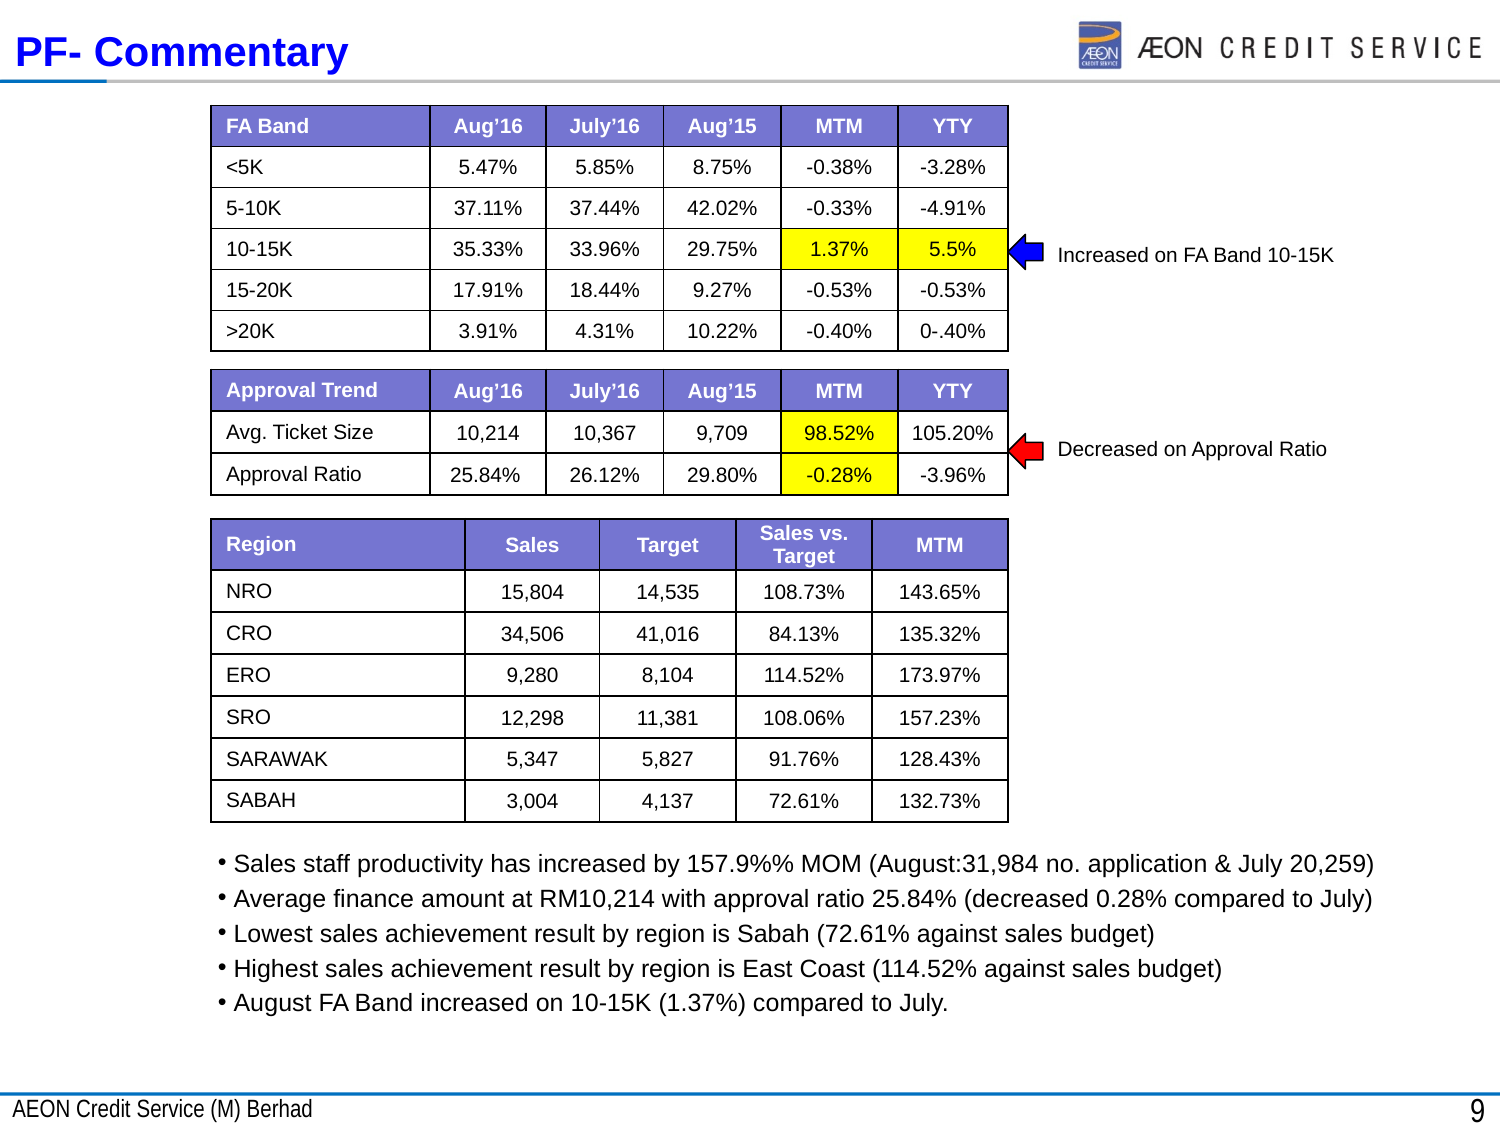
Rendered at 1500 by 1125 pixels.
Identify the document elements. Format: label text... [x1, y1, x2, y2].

table_header YTY [899, 106, 1007, 146]
table_cell 15,804 [466, 571, 599, 611]
table_cell 41,016 [600, 613, 735, 653]
table_cell 143.65% [873, 571, 1007, 611]
title PF- Commentary [0, 28, 721, 72]
table_cell -0.28% [782, 454, 897, 494]
table_cell 8.75% [664, 147, 780, 187]
table_cell 72.61% [737, 781, 871, 821]
table_cell 37.11% [431, 188, 545, 228]
table_cell 3,004 [466, 781, 599, 821]
table_cell 5.85% [547, 147, 663, 187]
table_cell 10,367 [547, 412, 663, 452]
table_header Aug’15 [664, 370, 780, 410]
table_cell SABAH [212, 781, 464, 821]
table_cell 12,298 [466, 697, 599, 737]
table_cell 29.75% [664, 229, 780, 269]
table_cell 10,214 [431, 412, 545, 452]
table_cell >20K [212, 311, 429, 350]
table_cell 157.23% [873, 697, 1007, 737]
table_cell 34,506 [466, 613, 599, 653]
table_cell 33.96% [547, 229, 663, 269]
table_header July’16 [547, 106, 663, 146]
table_cell 5.47% [431, 147, 545, 187]
table_cell 5,347 [466, 739, 599, 779]
table_header Target [600, 520, 735, 569]
table_cell 26.12% [547, 454, 663, 494]
table_cell 10-15K [212, 229, 429, 269]
table_cell Approval Ratio [212, 454, 429, 494]
table_cell 25.84% [431, 454, 545, 494]
table_cell 17.91% [431, 270, 545, 310]
table_cell 132.73% [873, 781, 1007, 821]
table_cell 84.13% [737, 613, 871, 653]
table_cell 4.31% [547, 311, 663, 350]
table_header Aug’16 [431, 370, 545, 410]
table_cell Avg. Ticket Size [212, 412, 429, 452]
text_box [1007, 234, 1043, 270]
picture [1064, 2, 1498, 79]
table_cell 98.52% [782, 412, 897, 452]
table_cell <5K [212, 147, 429, 187]
table_cell 0-.40% [899, 311, 1007, 350]
table_header MTM [782, 106, 897, 146]
table_cell -0.33% [782, 188, 897, 228]
table_cell 91.76% [737, 739, 871, 779]
table_cell 135.32% [873, 613, 1007, 653]
table_cell 105.20% [899, 412, 1007, 452]
table_cell 8,104 [600, 655, 735, 695]
table_cell -0.40% [782, 311, 897, 350]
table_cell 114.52% [737, 655, 871, 695]
table_cell SARAWAK [212, 739, 464, 779]
table_cell 18.44% [547, 270, 663, 310]
text_box Decreased on Approval Ratio [1042, 428, 1430, 469]
table_header FA Band [212, 106, 429, 146]
table_cell -3.28% [899, 147, 1007, 187]
table_cell CRO [212, 613, 464, 653]
table_header Aug’15 [664, 106, 780, 146]
table_cell 9.27% [664, 270, 780, 310]
table_cell ERO [212, 655, 464, 695]
table_cell 9,709 [664, 412, 780, 452]
table_cell 173.97% [873, 655, 1007, 695]
table_header MTM [873, 520, 1007, 569]
text_box Increased on FA Band 10-15K [1042, 234, 1430, 275]
table_cell -0.53% [782, 270, 897, 310]
table_cell 42.02% [664, 188, 780, 228]
table_cell 9,280 [466, 655, 599, 695]
table_cell 3.91% [431, 311, 545, 350]
table_cell -3.96% [899, 454, 1007, 494]
table_cell NRO [212, 571, 464, 611]
table_cell 108.06% [737, 697, 871, 737]
table_header Aug’16 [431, 106, 545, 146]
table_cell 14,535 [600, 571, 735, 611]
table_header Sales [466, 520, 599, 569]
table_cell 10.22% [664, 311, 780, 350]
table_header MTM [782, 370, 897, 410]
table_cell -4.91% [899, 188, 1007, 228]
table_cell 35.33% [431, 229, 545, 269]
table_header July’16 [547, 370, 663, 410]
table_cell 29.80% [664, 454, 780, 494]
table_cell SRO [212, 697, 464, 737]
table_header Region [212, 520, 464, 569]
table_cell 1.37% [782, 229, 897, 269]
table_header Sales vs. Target [737, 520, 871, 569]
table_cell 4,137 [600, 781, 735, 821]
table_cell 108.73% [737, 571, 871, 611]
list Sales staff productivity has increased by 157.9%% MOM (August:31,984 no. application & July 20,259) Average finance amount at RM10,214 with approval ratio 25.84% (decreased 0.28% compared to July) Lowest sales achievement result by region is Sabah (72.61% against sales budget) Highest sales achievement result by region is East Coast (114.52% against sales budget) August FA Band increased on 10-15K (1.37%) compared to July. [62, 119, 1413, 1032]
table_header YTY [899, 370, 1007, 410]
table_cell 128.43% [873, 739, 1007, 779]
table_cell 5-10K [212, 188, 429, 228]
table_cell 15-20K [212, 270, 429, 310]
table_cell 5.5% [899, 229, 1007, 269]
table_cell -0.53% [899, 270, 1007, 310]
table_cell 11,381 [600, 697, 735, 737]
table_cell -0.38% [782, 147, 897, 187]
table_header Approval Trend [212, 370, 429, 410]
table_cell 37.44% [547, 188, 663, 228]
text_box [1007, 433, 1042, 469]
table_cell 5,827 [600, 739, 735, 779]
